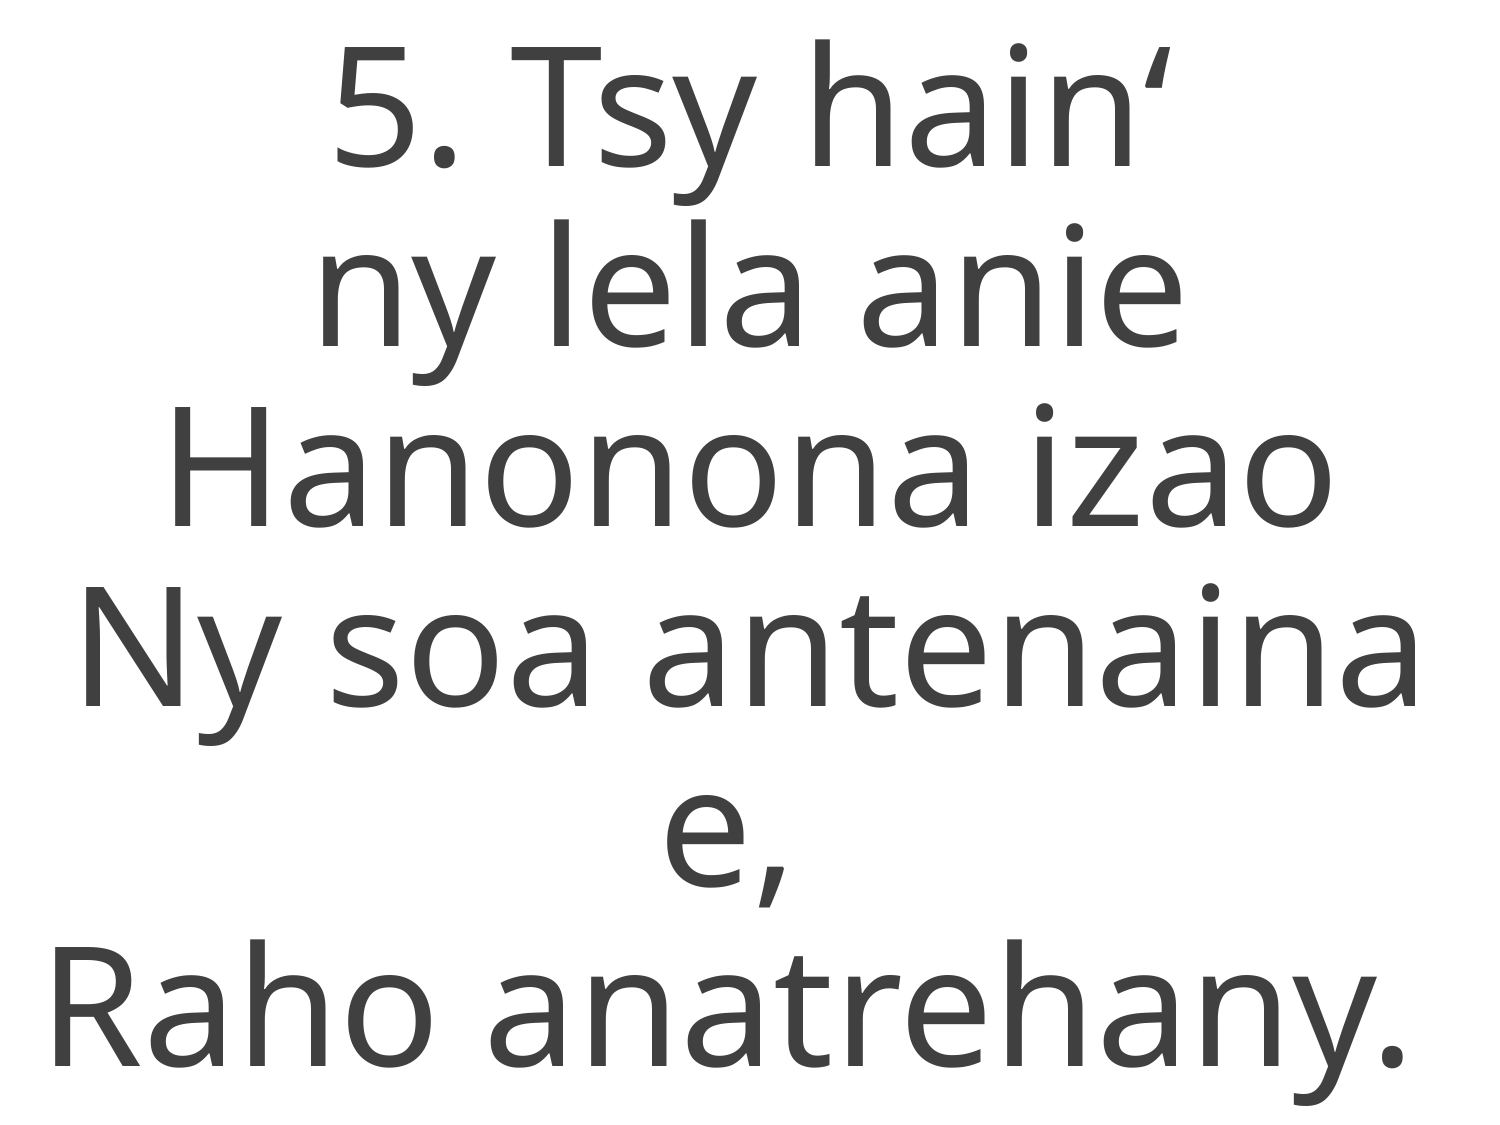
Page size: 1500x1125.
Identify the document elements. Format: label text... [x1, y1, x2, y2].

title 5. Tsy hain‘ ny lela anie Hanonona izao Ny soa antenaina e, Raho anatrehany. [0, 453, 1500, 672]
